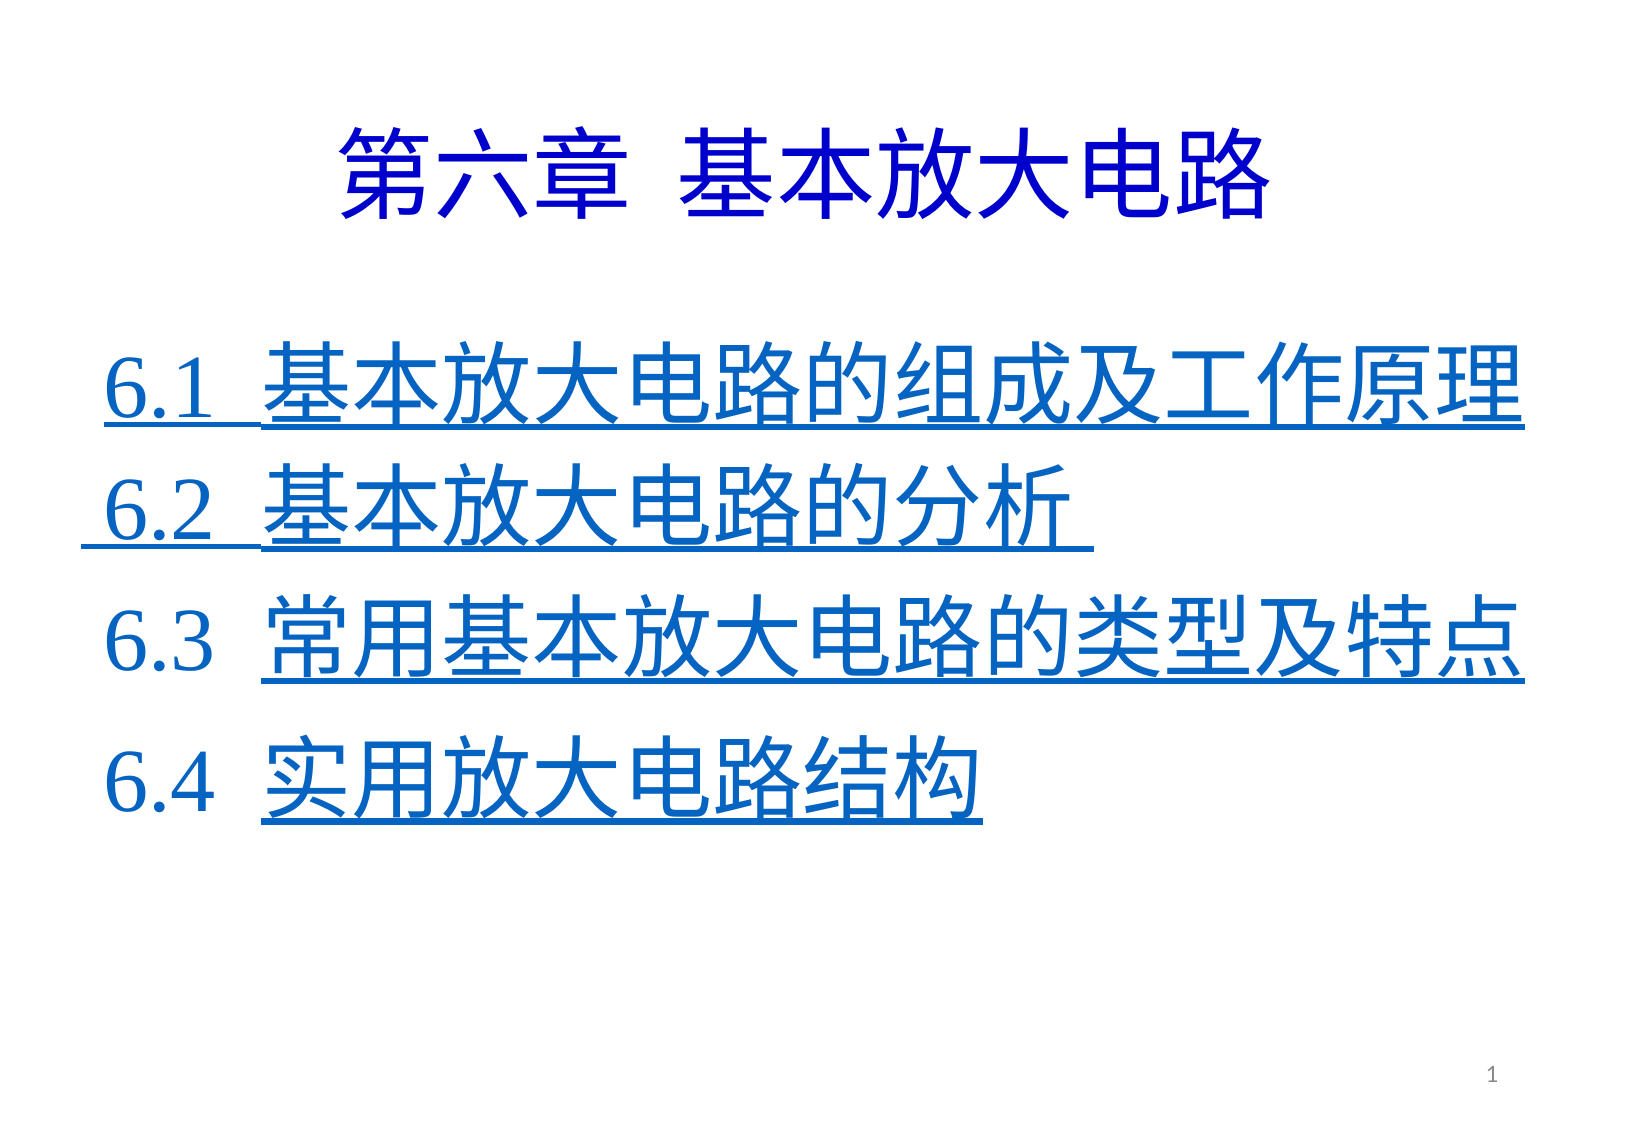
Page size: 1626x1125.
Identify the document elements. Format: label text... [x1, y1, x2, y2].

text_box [65, 319, 1625, 839]
text_box 第六章 基本放大电路 [198, 104, 1363, 239]
slide_number 1 [1147, 1042, 1514, 1103]
